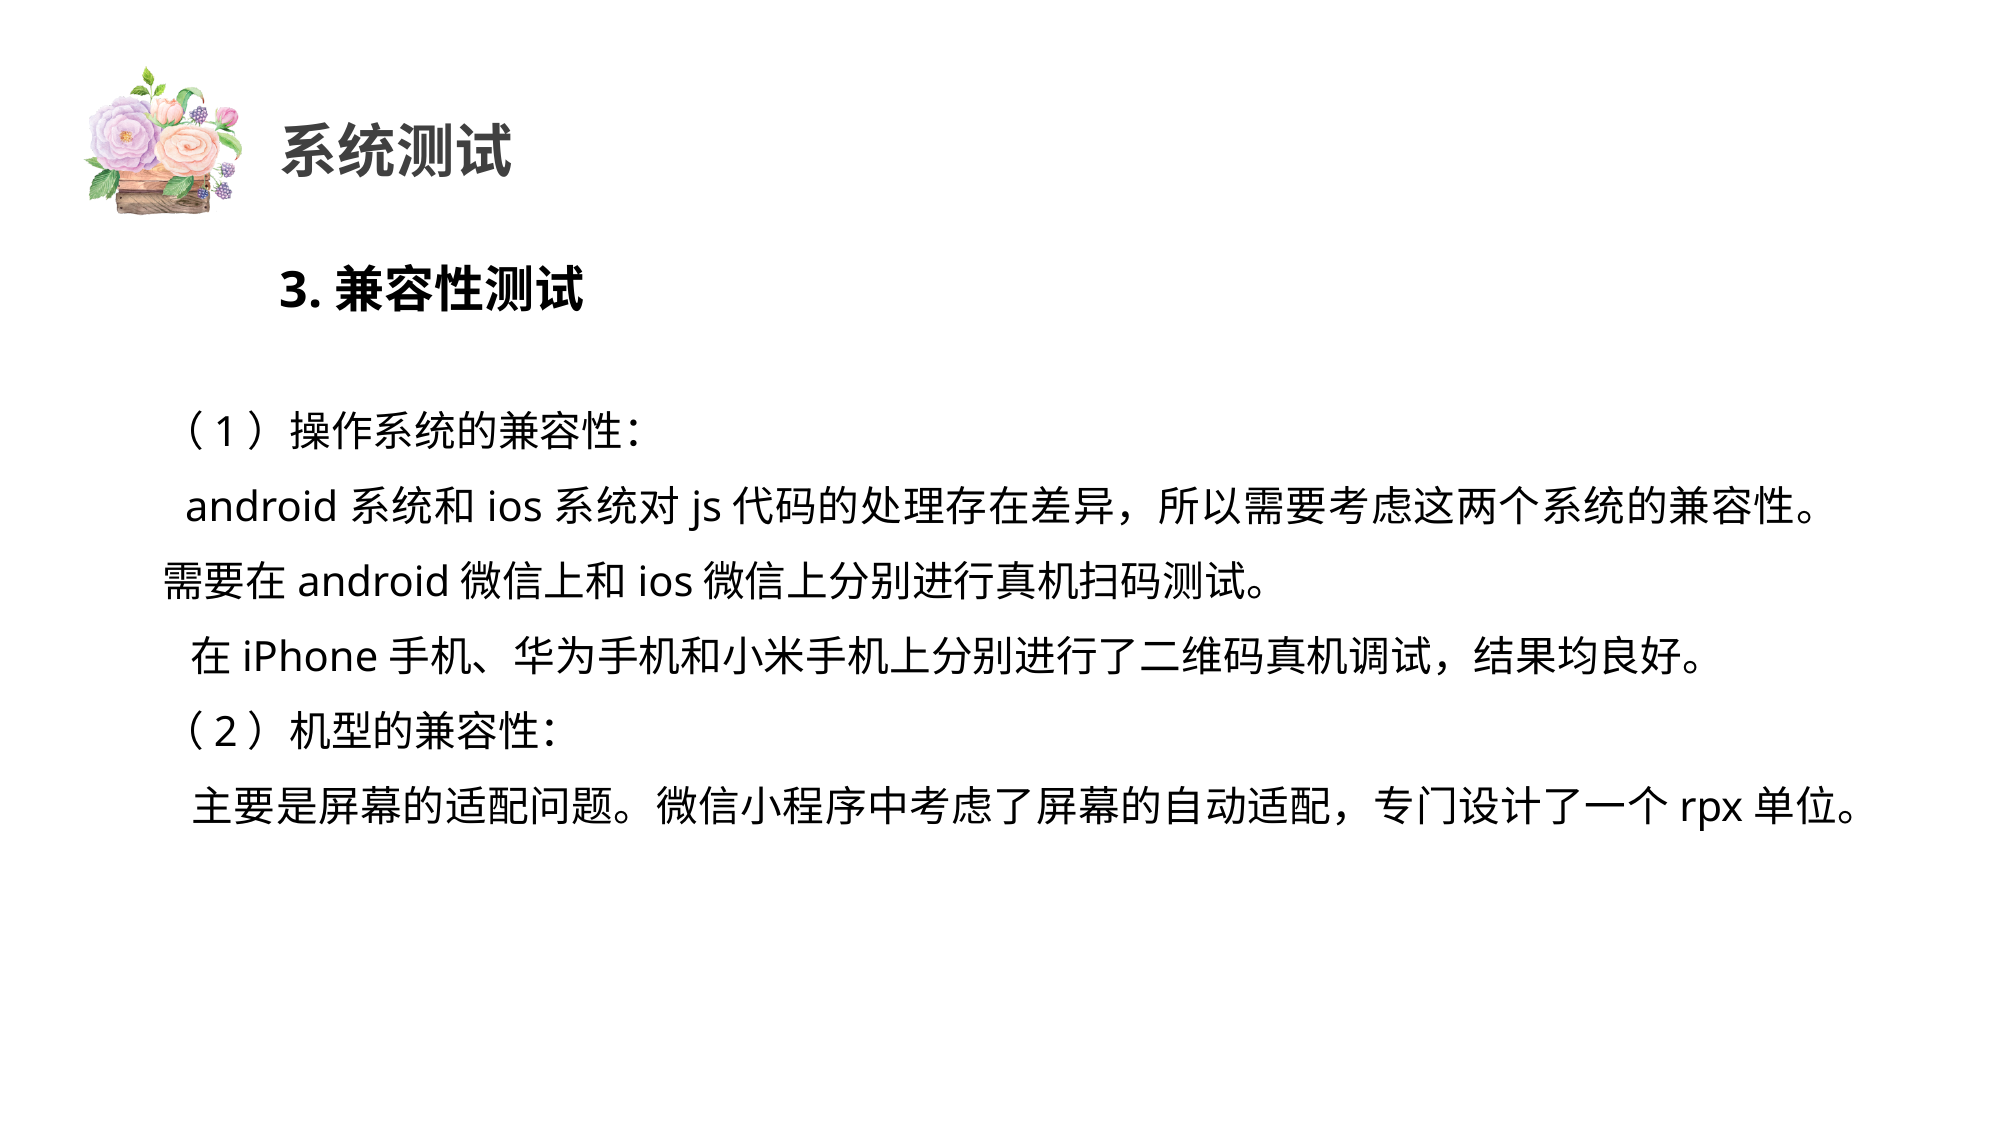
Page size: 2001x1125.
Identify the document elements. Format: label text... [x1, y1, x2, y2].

text_box （1）操作系统的兼容性： android系统和ios系统对js代码的处理存在差异，所以需要考虑这两个系统的兼容性。需要在android微信上和ios微信上分别进行真机扫码测试。 在iPhone手机、华为手机和小米手机上分别进行了二维码真机调试，结果均良好。 （2）机型的兼容性： 主要是屏幕的适配问题。微信小程序中考虑了屏幕的自动适配，专门设计了一个rpx单位。 [147, 372, 1853, 838]
text_box 系统测试 [265, 106, 1496, 192]
text_box 3.兼容性测试 [264, 249, 826, 325]
picture [64, 49, 265, 250]
